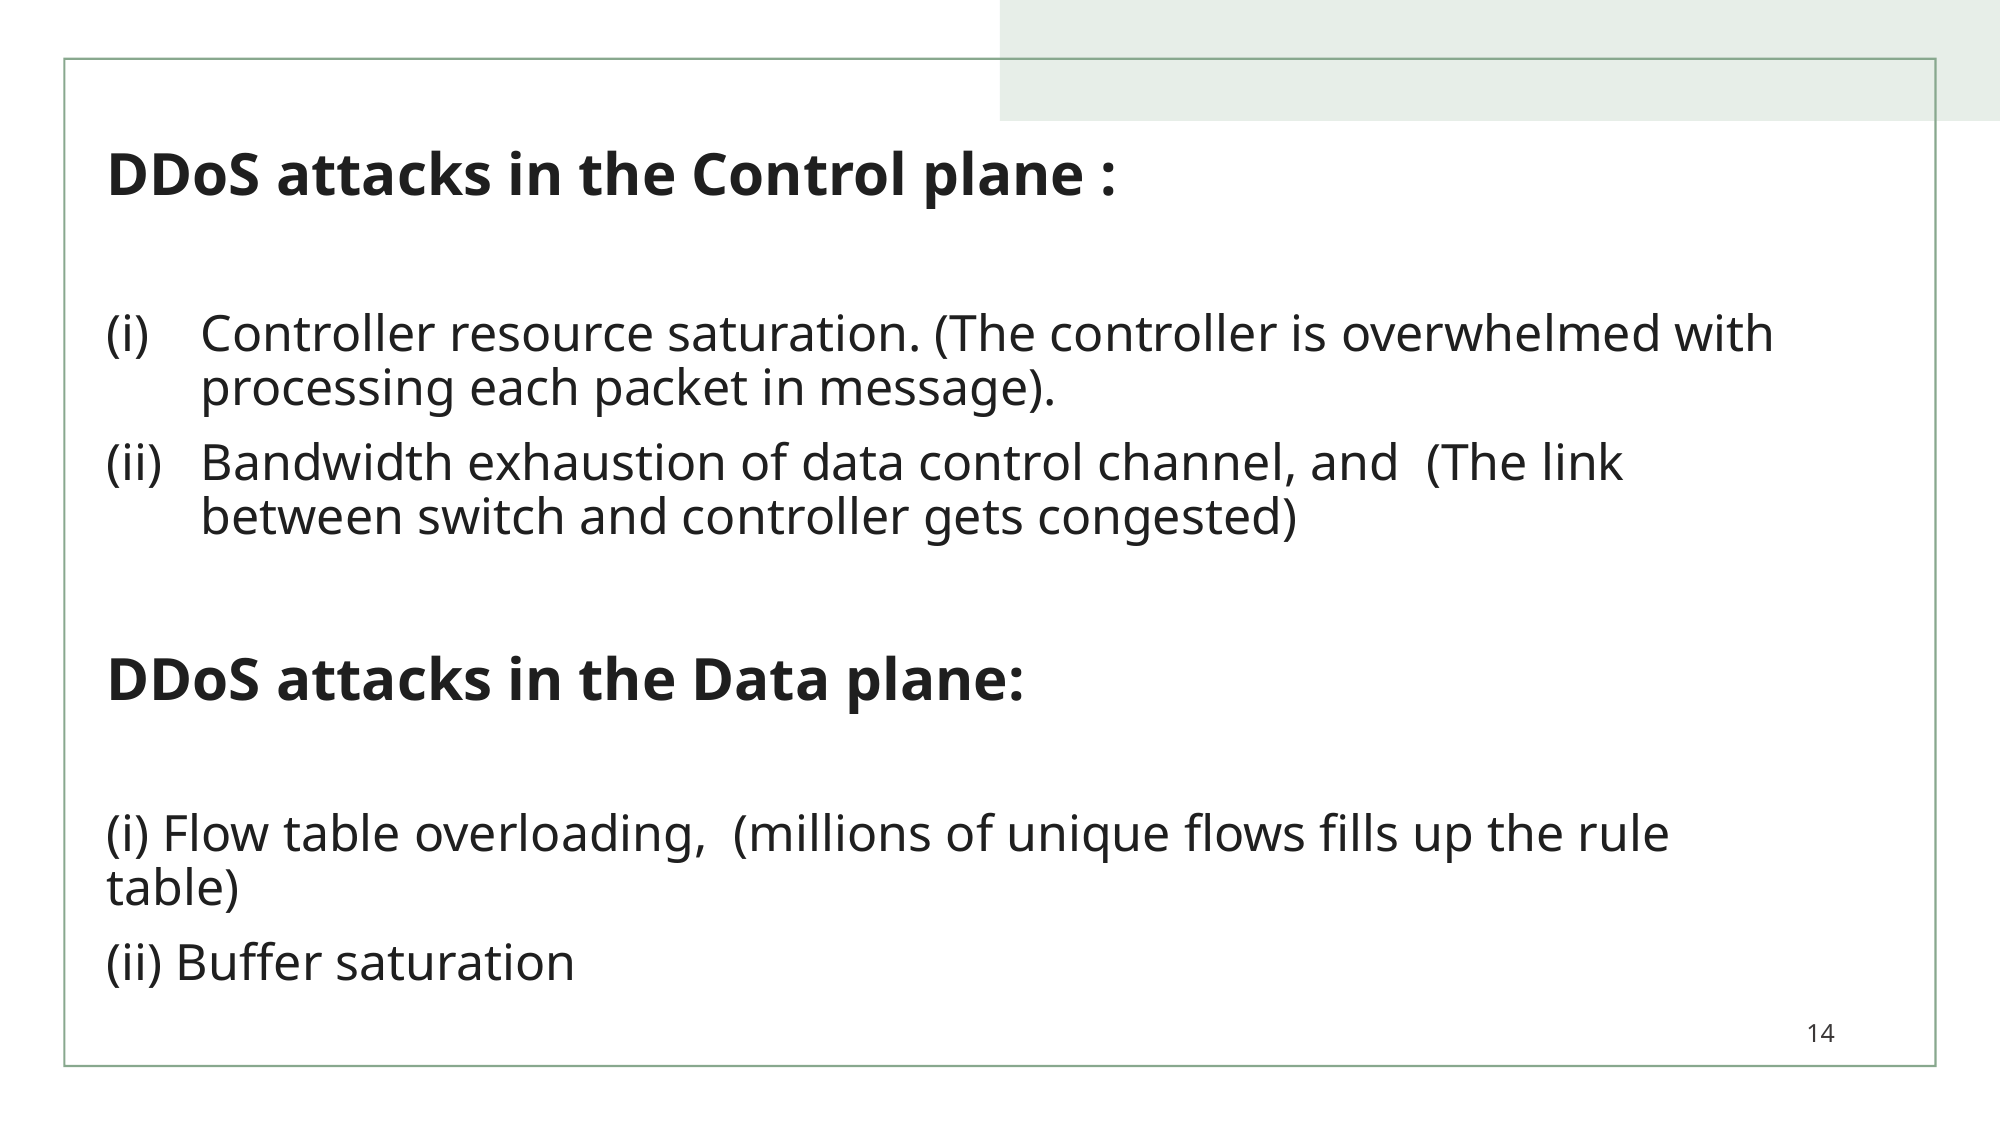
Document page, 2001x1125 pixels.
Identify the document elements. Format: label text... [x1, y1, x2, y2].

slide_number 14 [1400, 1004, 1850, 1064]
text_box DDoS attacks in the Control plane : Controller resource saturation. (The controller is overwhelmed with processing each packet in message). Bandwidth exhaustion of data control channel, and (The link between switch and controller gets congested) DDoS attacks in the Data plane: (i) Flow table overloading, (millions of unique flows fills up the rule table) (ii) Buffer saturation [91, 138, 1817, 1004]
